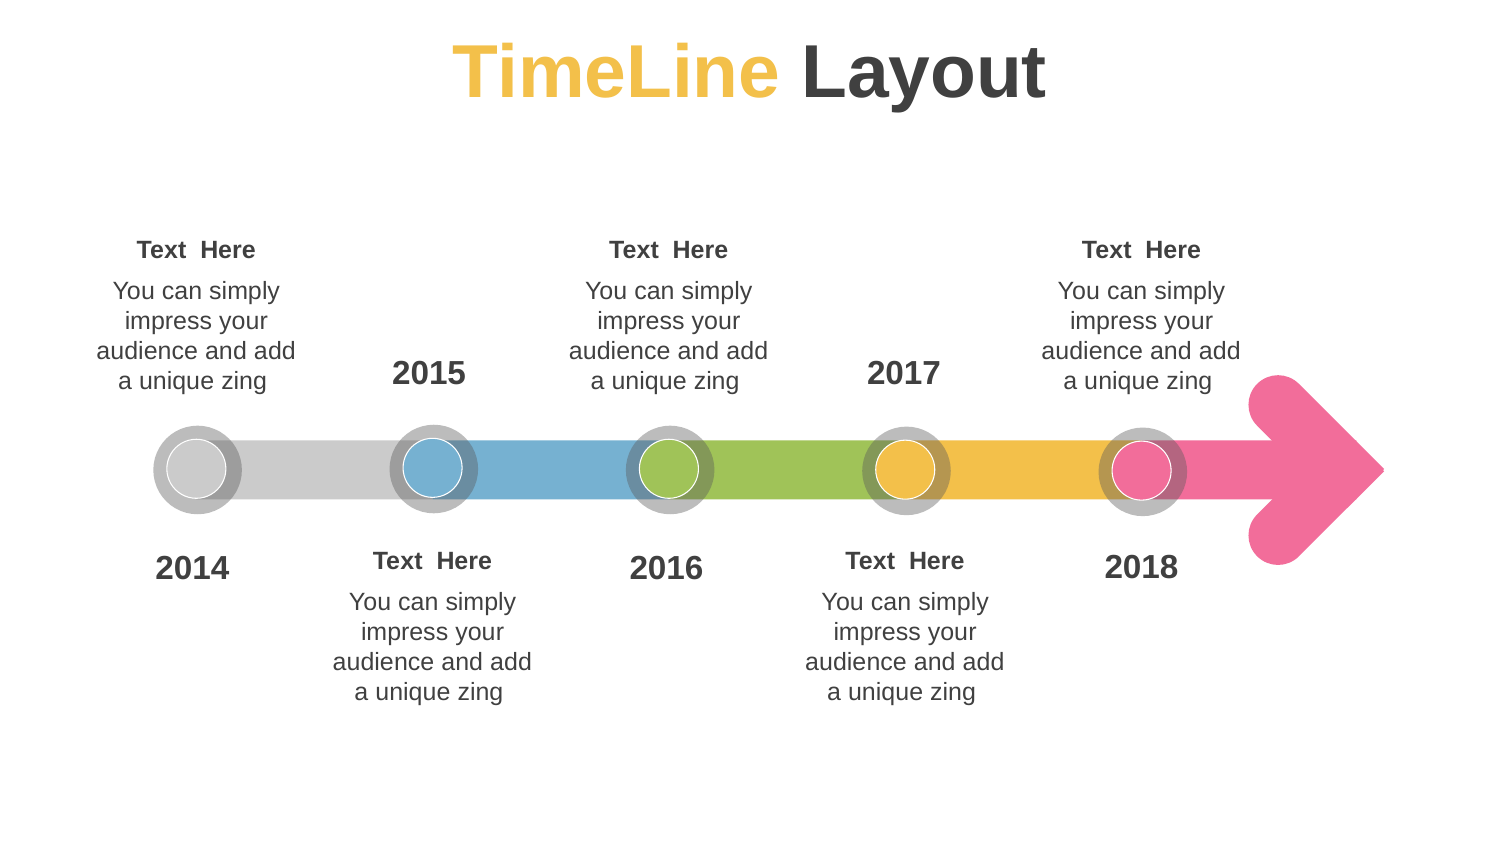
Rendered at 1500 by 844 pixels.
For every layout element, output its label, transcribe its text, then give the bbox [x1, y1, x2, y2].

text_box 2018 [1087, 537, 1197, 593]
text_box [788, 536, 1023, 715]
text_box [164, 437, 228, 501]
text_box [315, 536, 550, 715]
text_box [623, 423, 717, 517]
text_box [151, 423, 244, 517]
text_box [232, 438, 400, 502]
text_box 2017 [849, 344, 959, 399]
text_box [941, 438, 1110, 502]
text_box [1024, 225, 1259, 404]
text_box [860, 424, 953, 518]
text_box 2016 [612, 539, 722, 594]
text_box 2014 [138, 539, 247, 594]
text_box 2015 [374, 344, 484, 399]
text_box [705, 438, 872, 502]
text_box [873, 438, 937, 502]
text_box [1246, 373, 1387, 568]
text_box [387, 422, 481, 516]
title TimeLine Layout [0, 4, 1500, 132]
text_box [1096, 425, 1190, 519]
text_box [552, 225, 786, 404]
text_box [468, 438, 635, 502]
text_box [79, 225, 314, 404]
text_box [1176, 438, 1297, 502]
text_box [637, 437, 701, 501]
text_box [400, 436, 465, 500]
text_box [1109, 438, 1174, 503]
